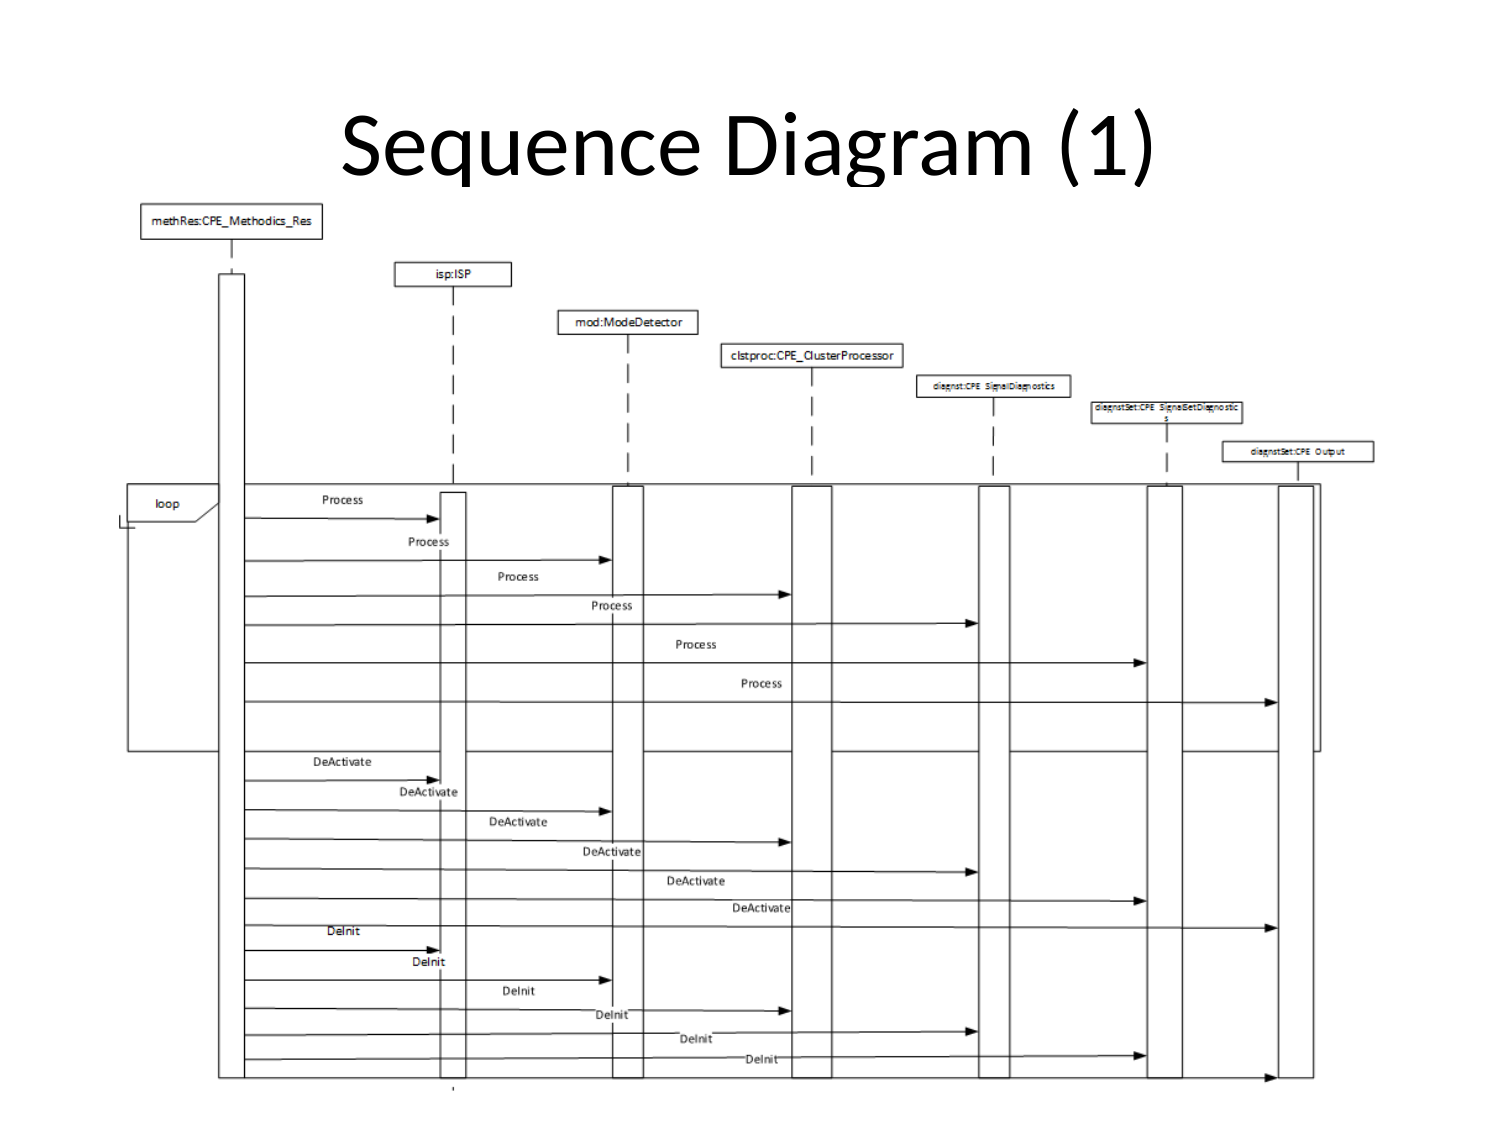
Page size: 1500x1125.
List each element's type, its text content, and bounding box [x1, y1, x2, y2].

picture [118, 187, 1382, 1092]
title Sequence Diagram (1) [75, 45, 1425, 233]
